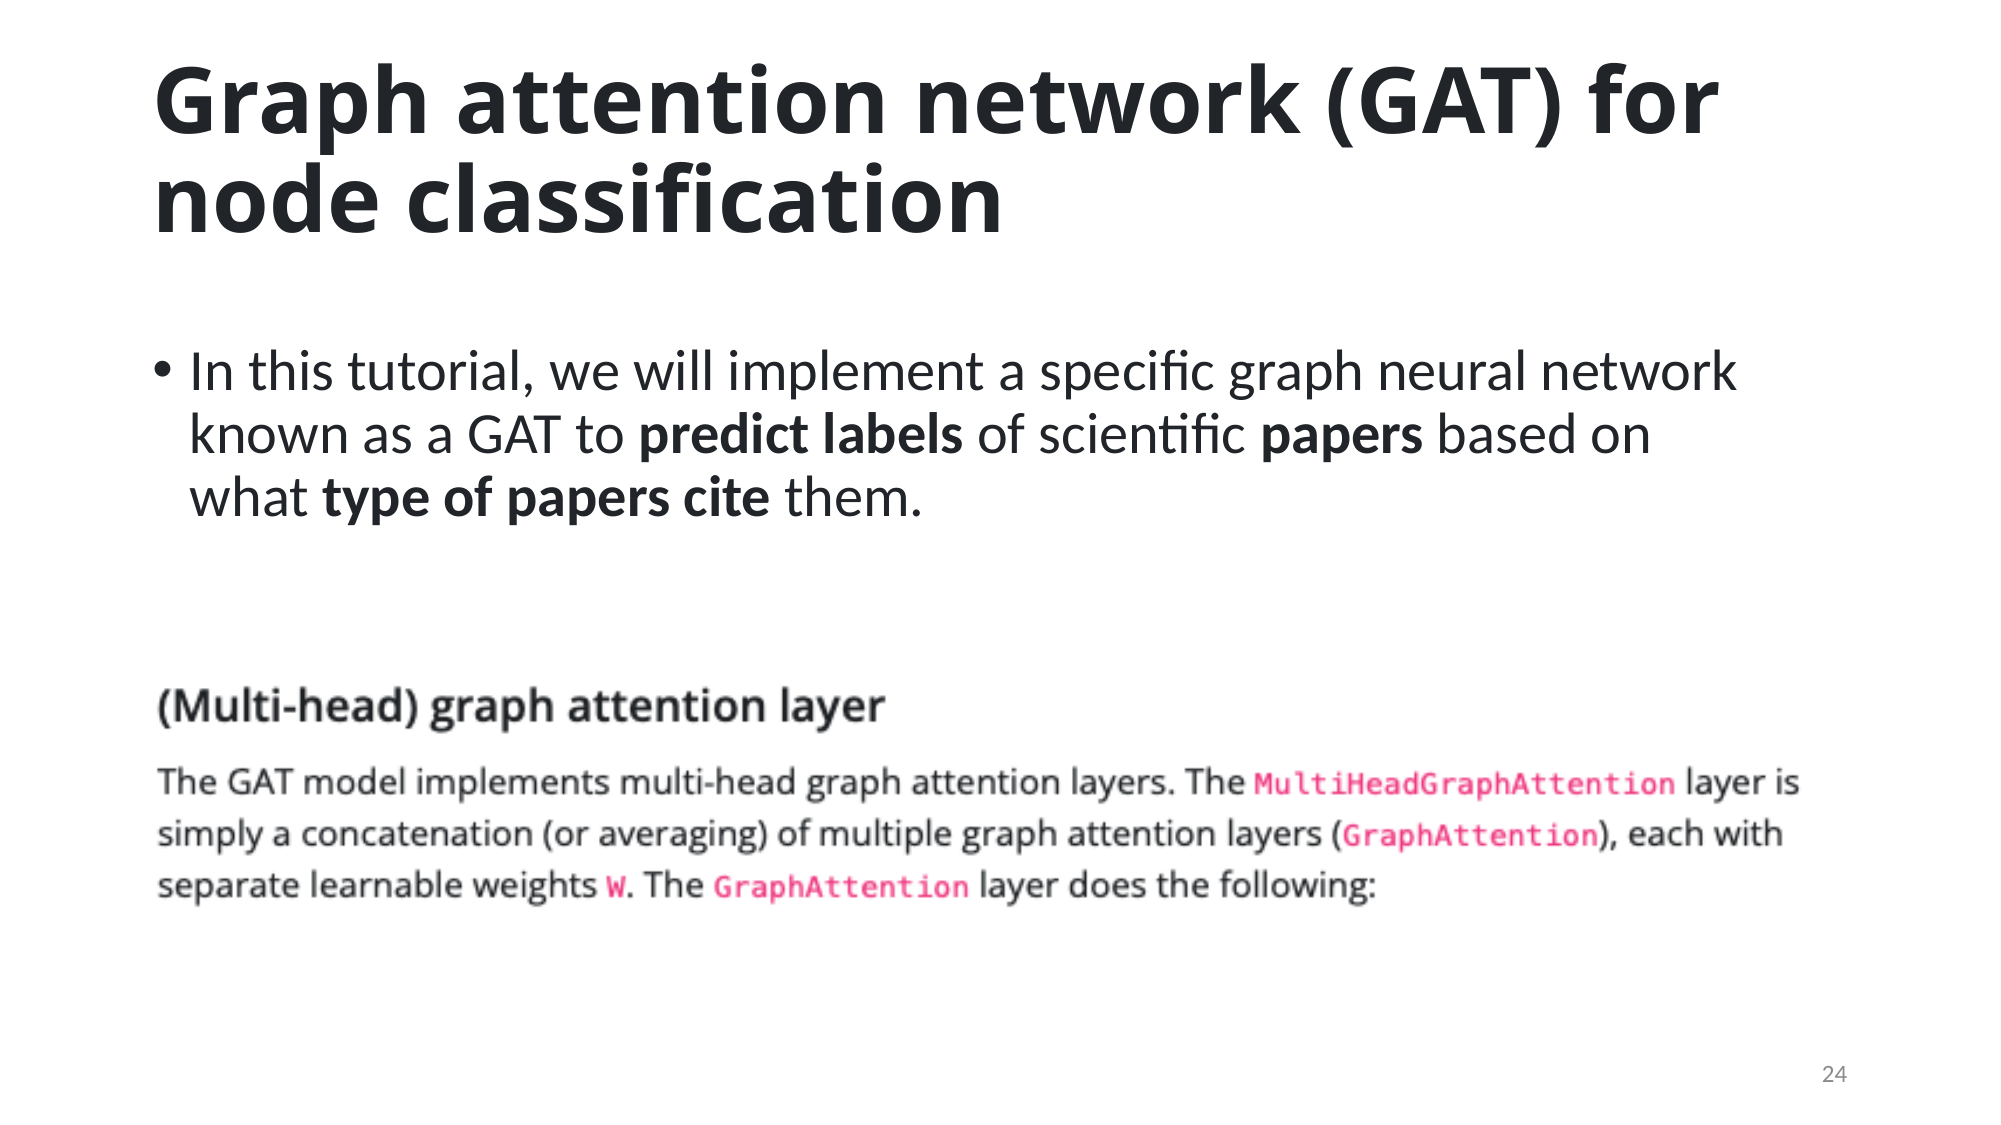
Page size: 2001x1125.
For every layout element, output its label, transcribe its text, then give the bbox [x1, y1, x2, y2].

picture [137, 666, 1827, 933]
title Graph attention network (GAT) for node classification [137, 45, 1863, 263]
slide_number 24 [1412, 1042, 1863, 1103]
list In this tutorial, we will implement a specific graph neural network known as a GAT to predict labels of scientific papers based on what type of papers cite them. [137, 332, 1791, 596]
